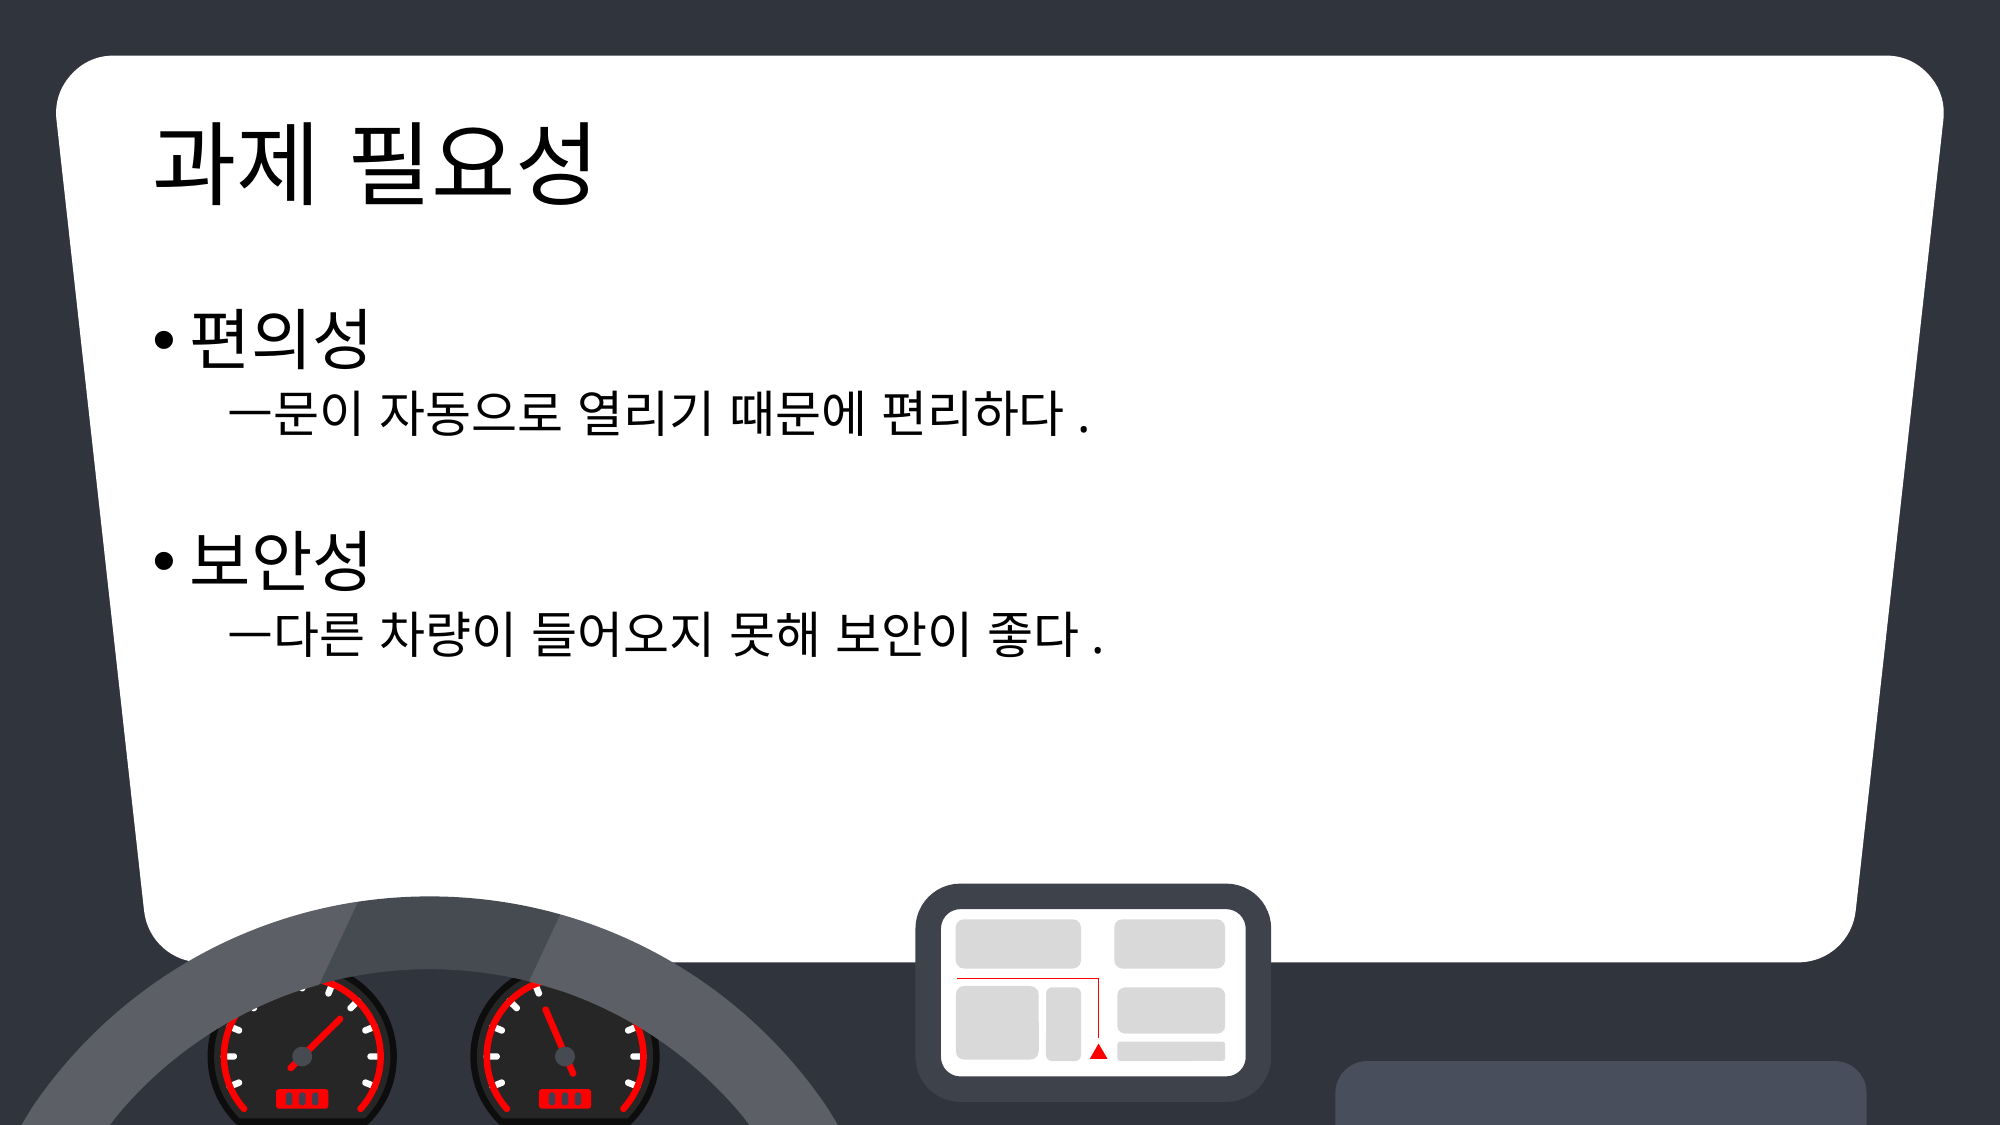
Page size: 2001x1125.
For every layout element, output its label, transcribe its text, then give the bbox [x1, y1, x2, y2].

list 편의성 문이 자동으로 열리기 때문에 편리하다. 보안성 다른 차량이 들어오지 못해 보안이 좋다. [137, 299, 1863, 896]
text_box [21, 896, 1867, 1125]
text_box [113, 112, 1887, 329]
title 과제 필요성 [137, 59, 1863, 278]
